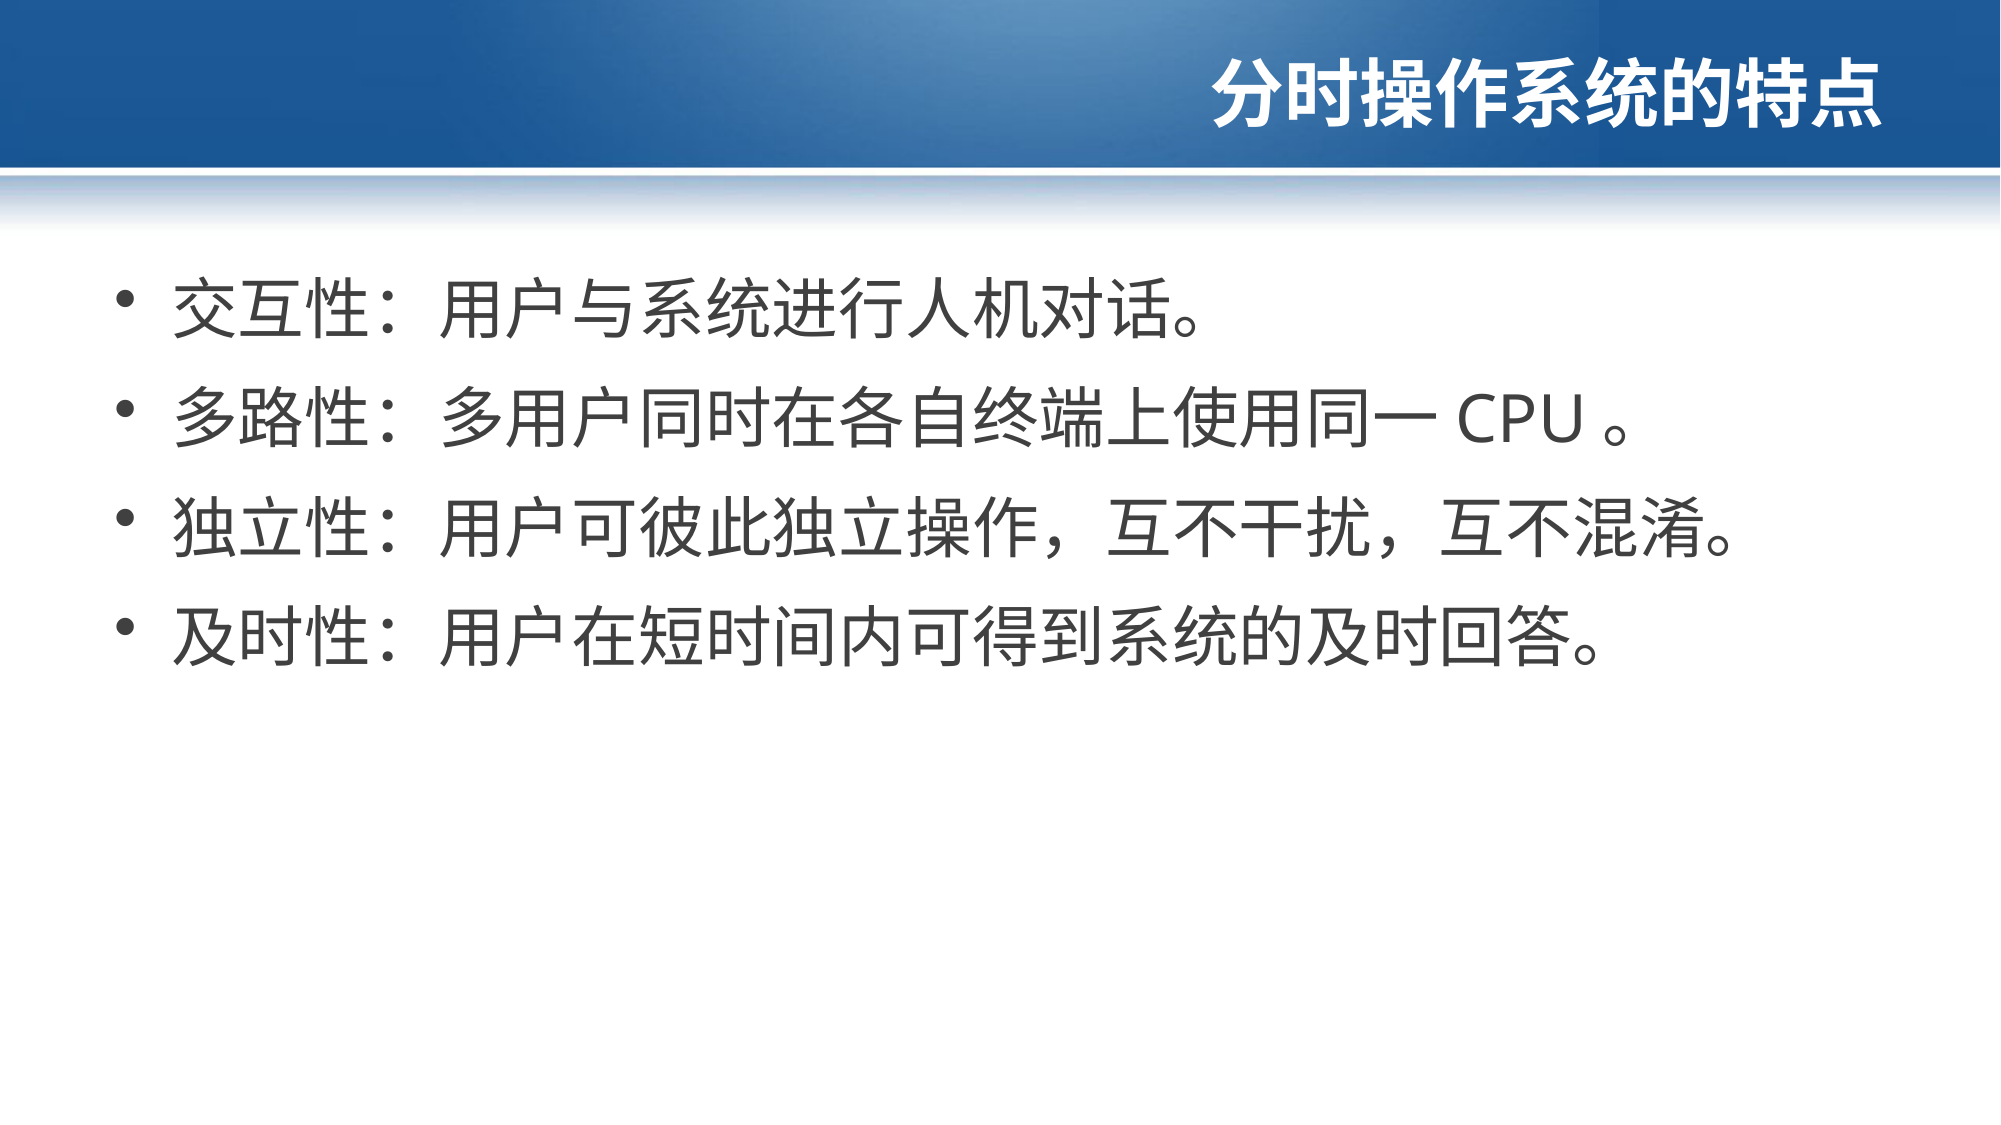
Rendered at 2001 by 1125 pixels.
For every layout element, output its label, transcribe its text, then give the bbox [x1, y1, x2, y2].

title 分时操作系统的特点 [99, 45, 1900, 138]
list 交互性：用户与系统进行人机对话。 多路性：多用户同时在各自终端上使用同一CPU。 独立性：用户可彼此独立操作，互不干扰，互不混淆。 及时性：用户在短时间内可得到系统的及时回答。 [99, 243, 1900, 811]
picture [0, 0, 2001, 1125]
